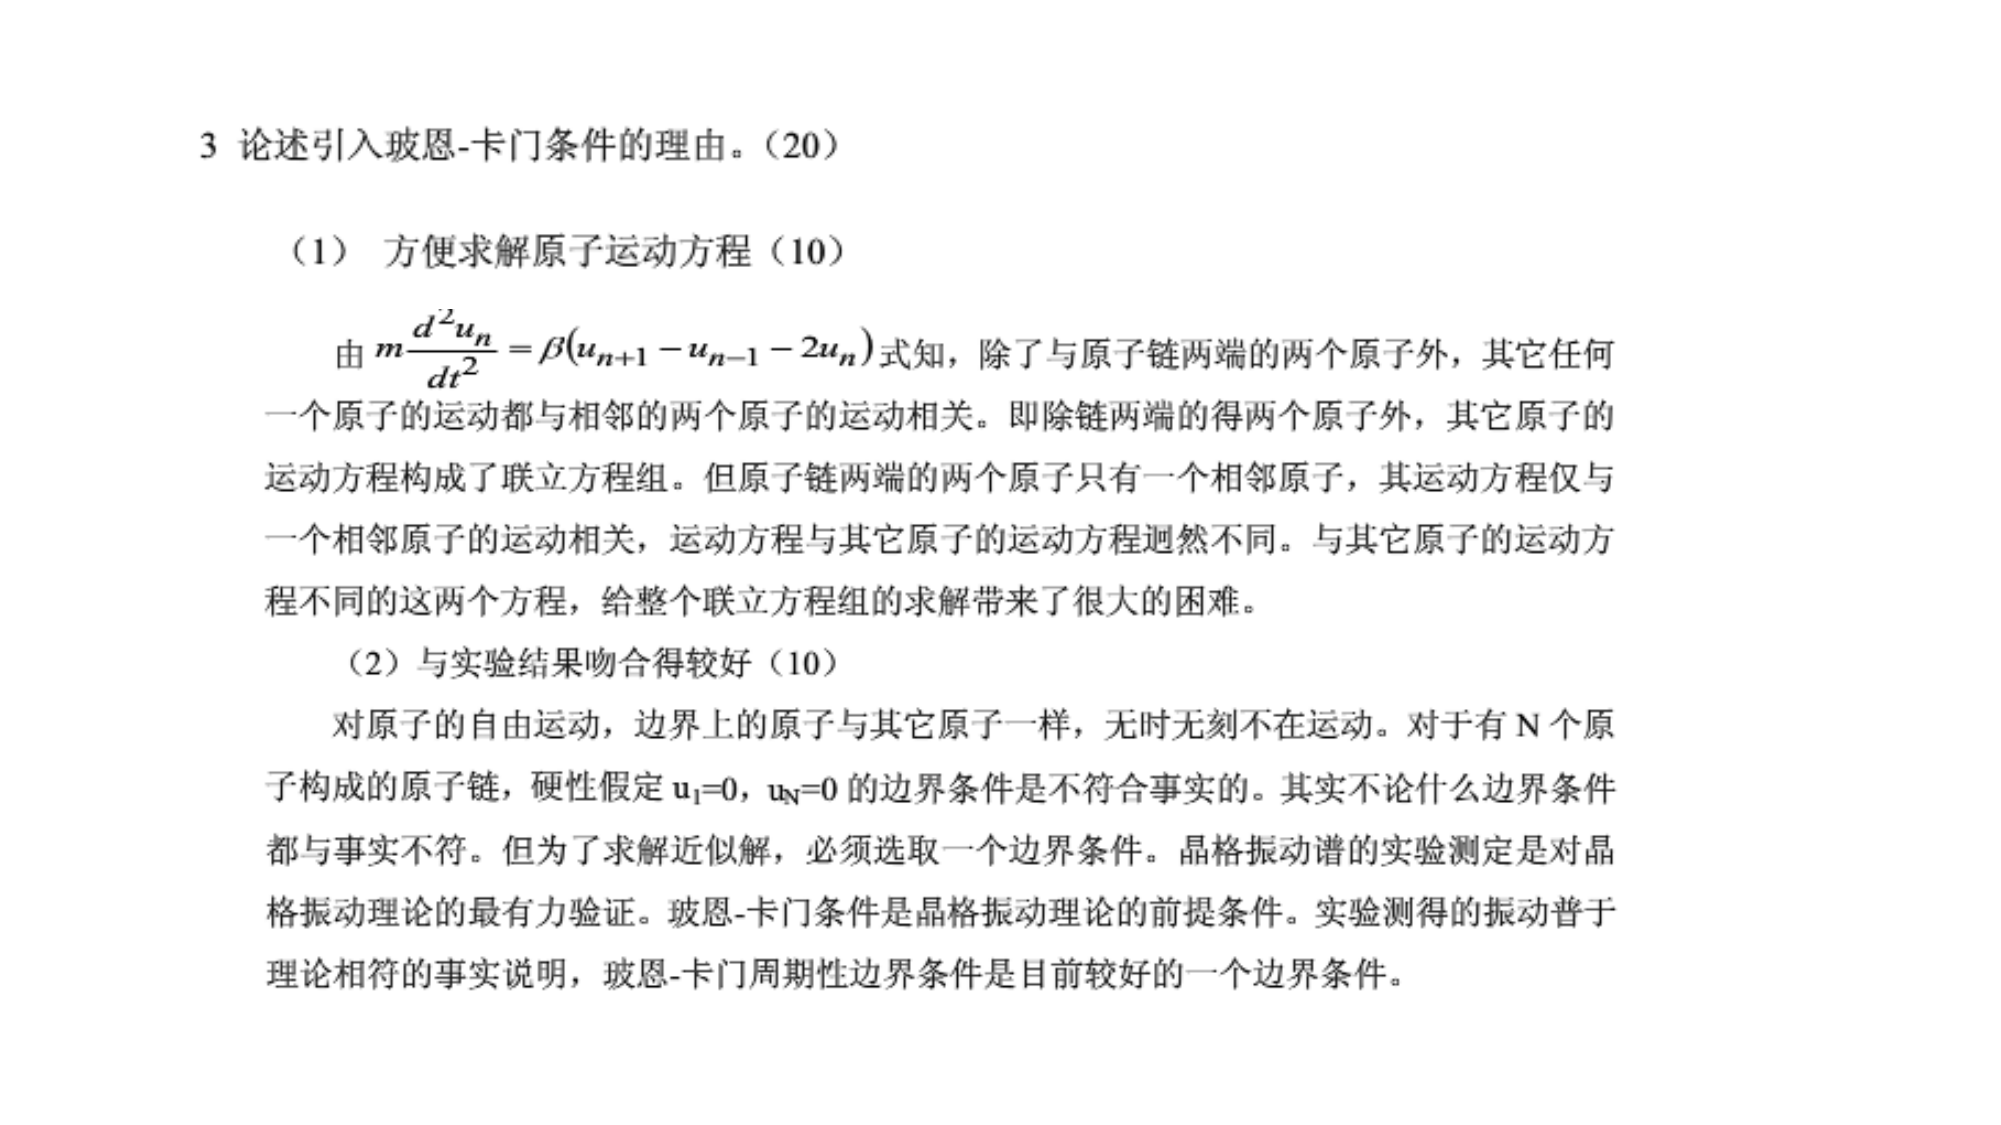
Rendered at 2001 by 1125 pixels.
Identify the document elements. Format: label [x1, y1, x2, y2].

picture [248, 309, 1644, 1028]
picture [173, 110, 876, 279]
